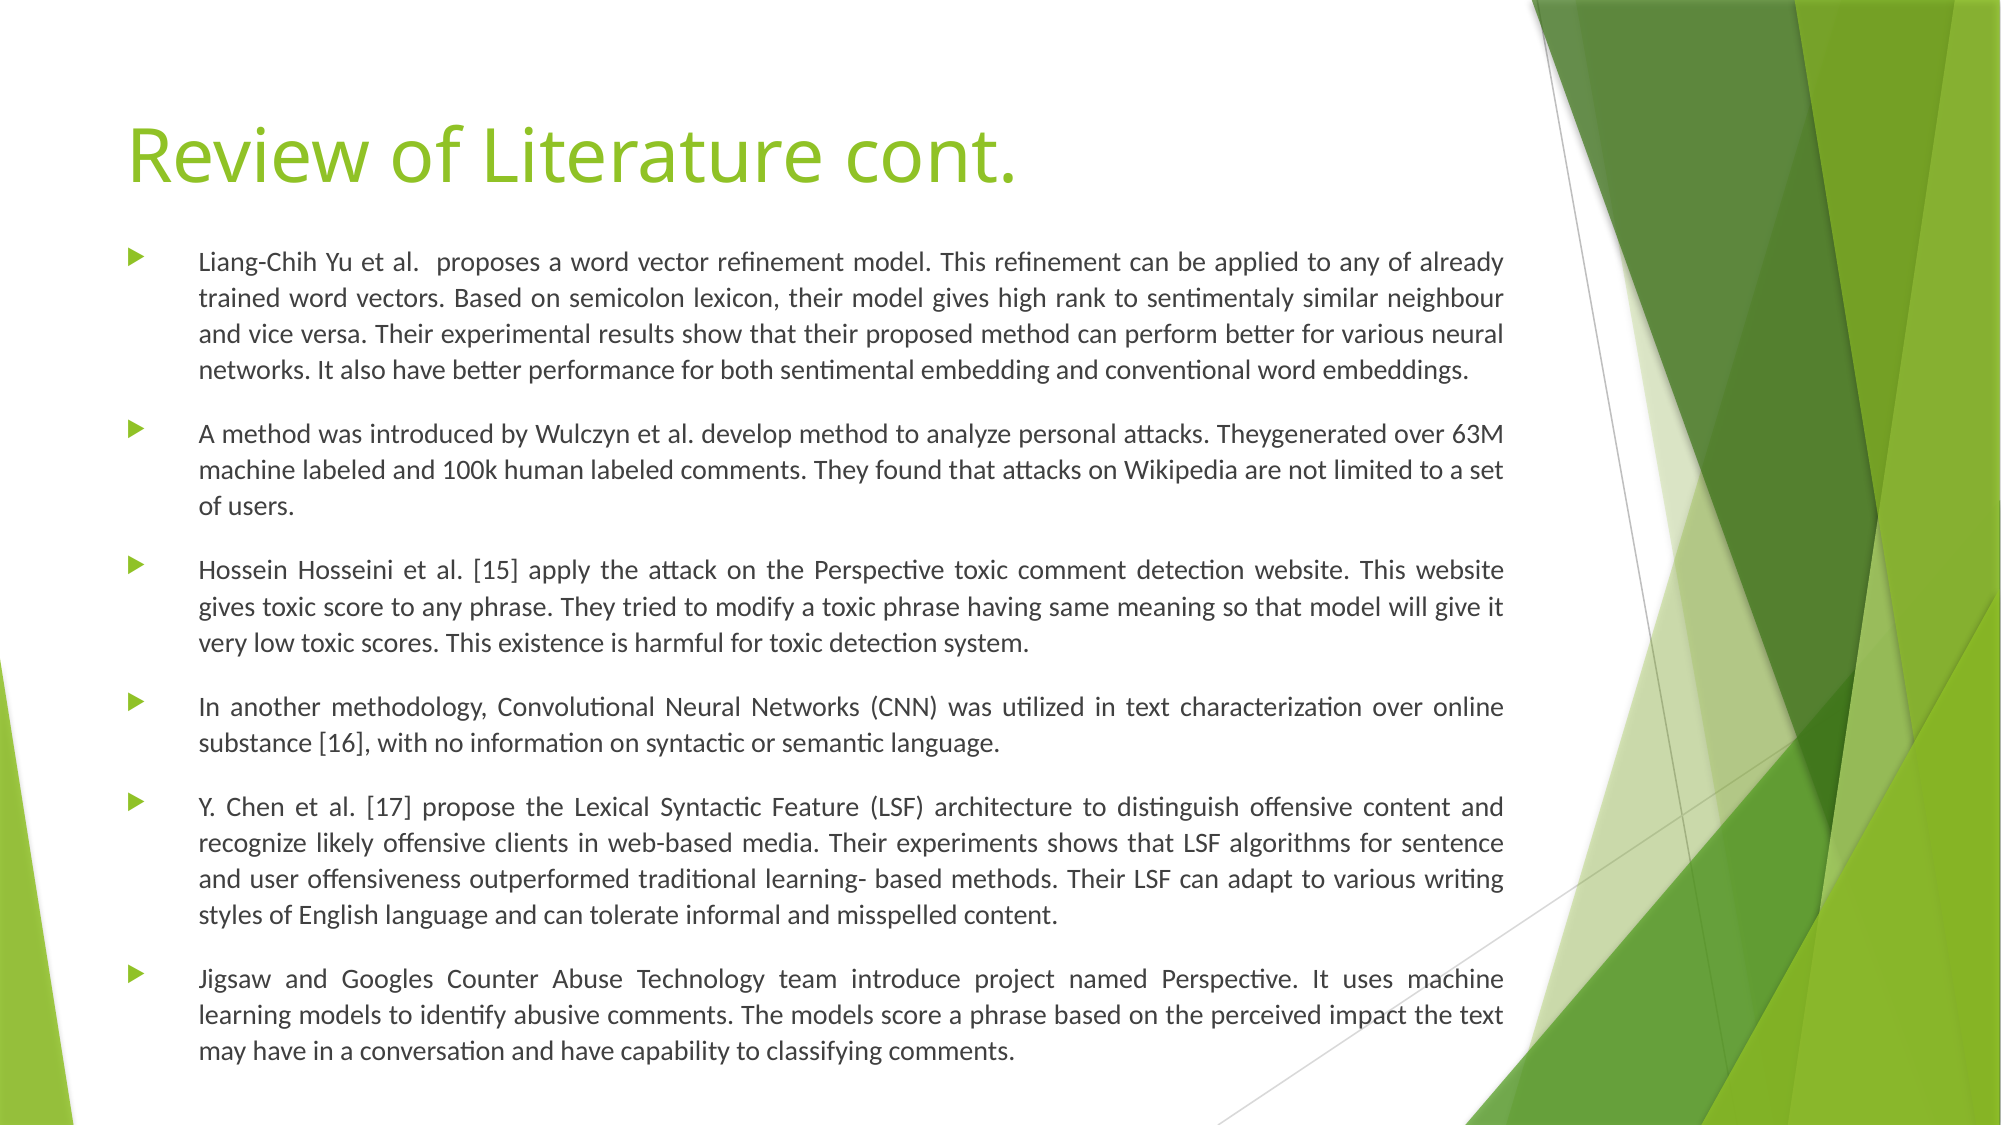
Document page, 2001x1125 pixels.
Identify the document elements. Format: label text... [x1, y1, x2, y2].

list Liang-Chih Yu et al. proposes a word vector refinement model. This refinement can be applied to any of already trained word vectors. Based on semicolon lexicon, their model gives high rank to sentimentaly similar neighbour and vice versa. Their experimental results show that their proposed method can perform better for various neural networks. It also have better performance for both sentimental embedding and conventional word embeddings. A method was introduced by Wulczyn et al. develop method to analyze personal attacks. Theygenerated over 63M machine labeled and 100k human labeled comments. They found that attacks on Wikipedia are not limited to a set of users. Hossein Hosseini et al. [15] apply the attack on the Perspective toxic comment detection website. This website gives toxic score to any phrase. They tried to modify a toxic phrase having same meaning so that model will give it very low toxic scores. This existence is harmful for toxic detection system. In another methodology, Convolutional Neural Networks (CNN) was utilized in text characterization over online substance [16], with no information on syntactic or semantic language. Y. Chen et al. [17] propose the Lexical Syntactic Feature (LSF) architecture to distinguish offensive content and recognize likely offensive clients in web-based media. Their experiments shows that LSF algorithms for sentence and user offensiveness outperformed traditional learning- based methods. Their LSF can adapt to various writing styles of English language and can tolerate informal and misspelled content. Jigsaw and Googles Counter Abuse Technology team introduce project named Perspective. It uses machine learning models to identify abusive comments. The models score a phrase based on the perceived impact the text may have in a conversation and have capability to classifying comments. [111, 233, 1522, 1079]
title Review of Literature cont. [111, 99, 1522, 233]
